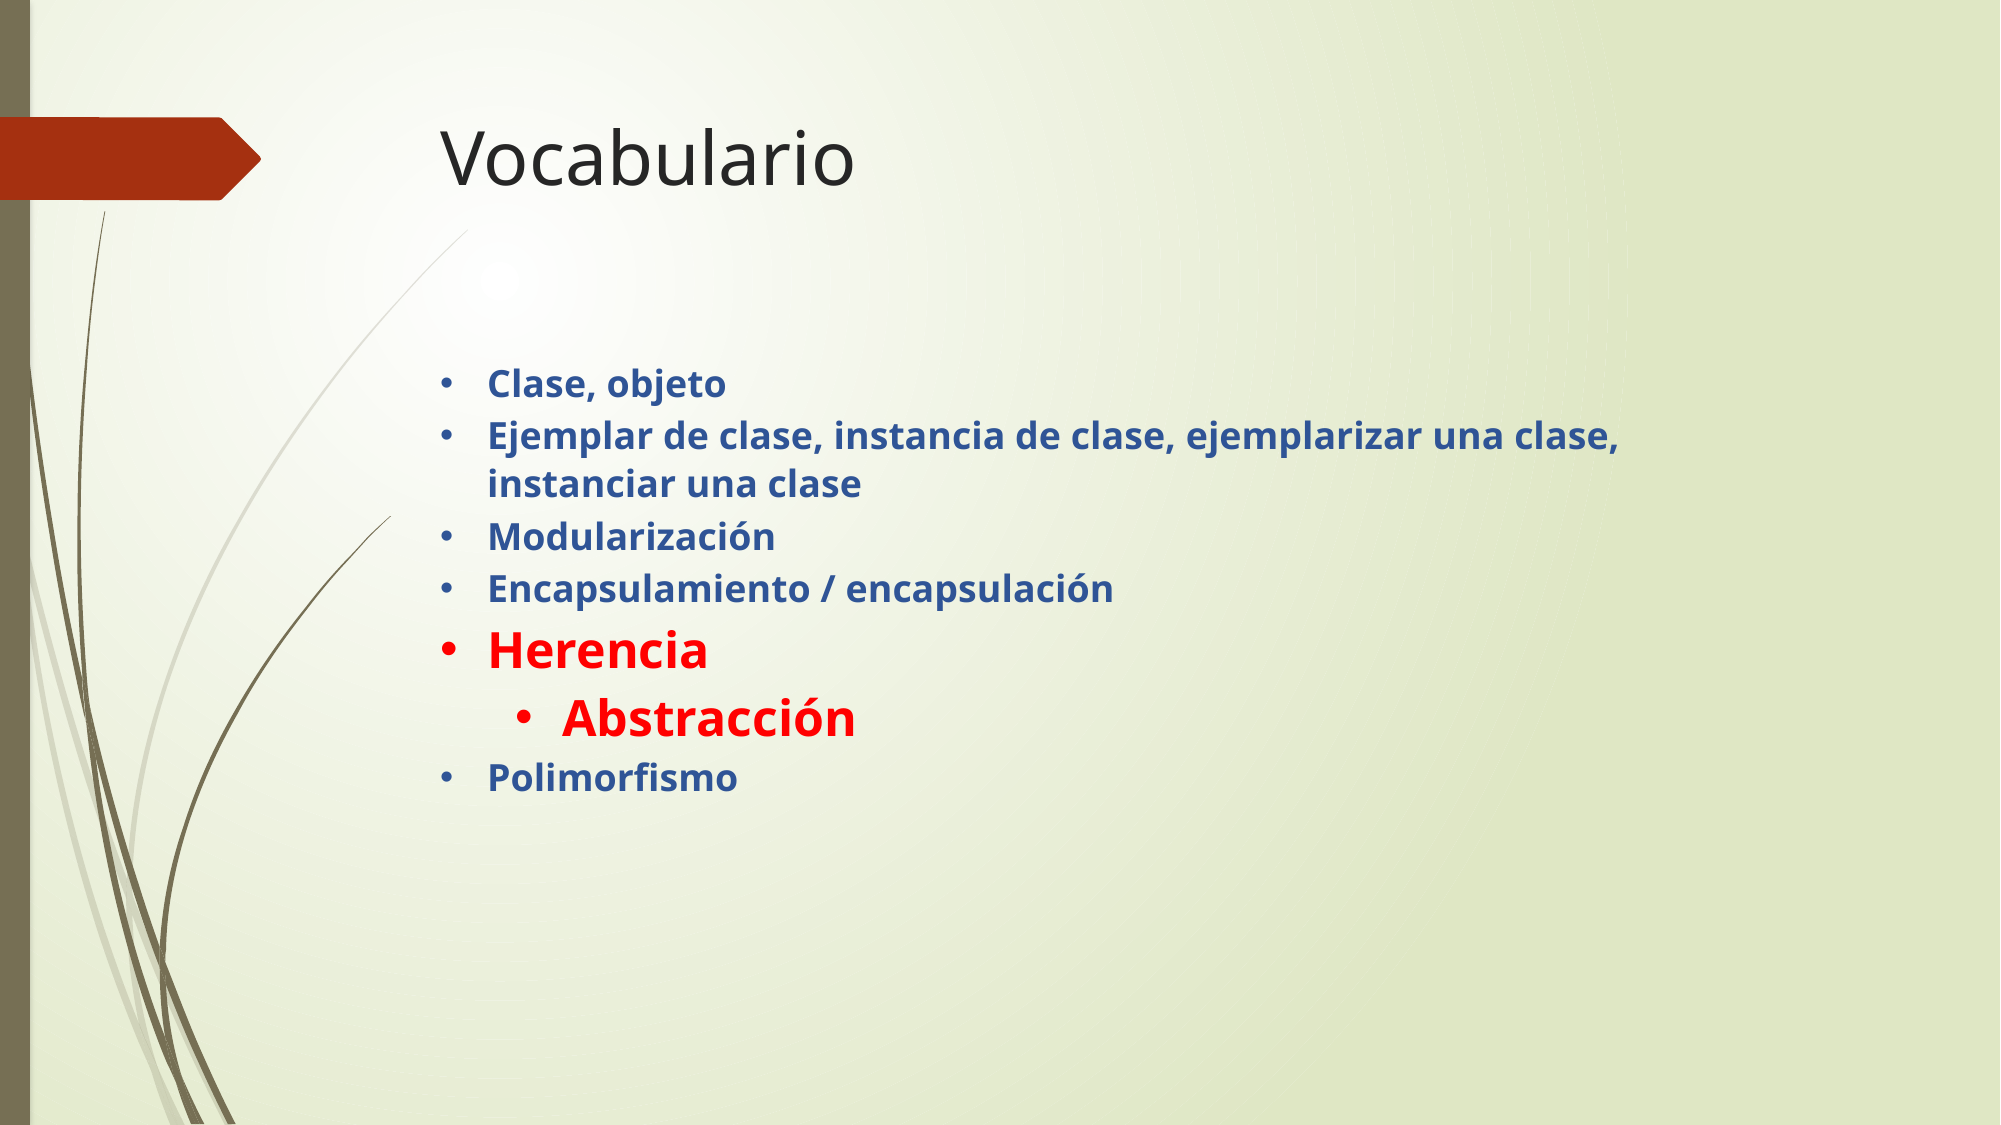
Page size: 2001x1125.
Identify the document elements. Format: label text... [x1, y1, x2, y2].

title Vocabulario [425, 102, 1888, 313]
text_box Clase, objeto Ejemplar de clase, instancia de clase, ejemplarizar una clase, instanciar una clase Modularización Encapsulamiento / encapsulación Herencia Abstracción Polimorfismo [425, 349, 1684, 852]
